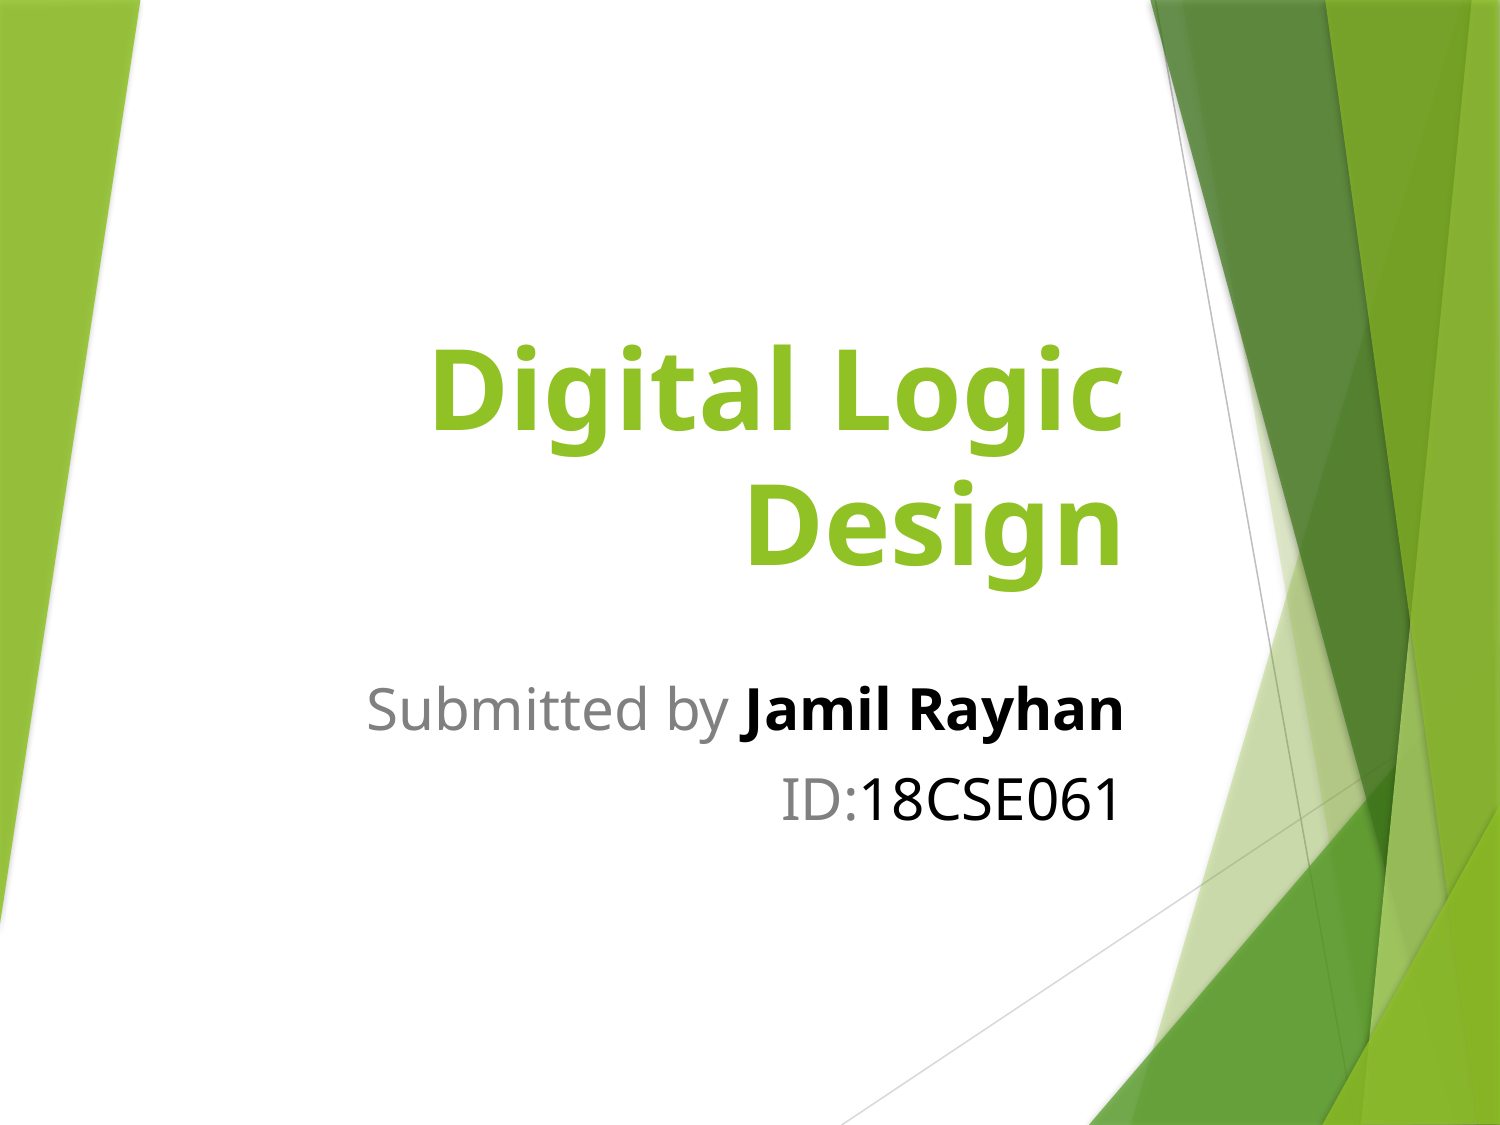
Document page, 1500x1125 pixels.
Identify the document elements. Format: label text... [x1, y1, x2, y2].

subtitle Submitted by Jamil Rayhan ID:18CSE061 [185, 664, 1142, 845]
title Digital Logic Design [76, 325, 1142, 596]
